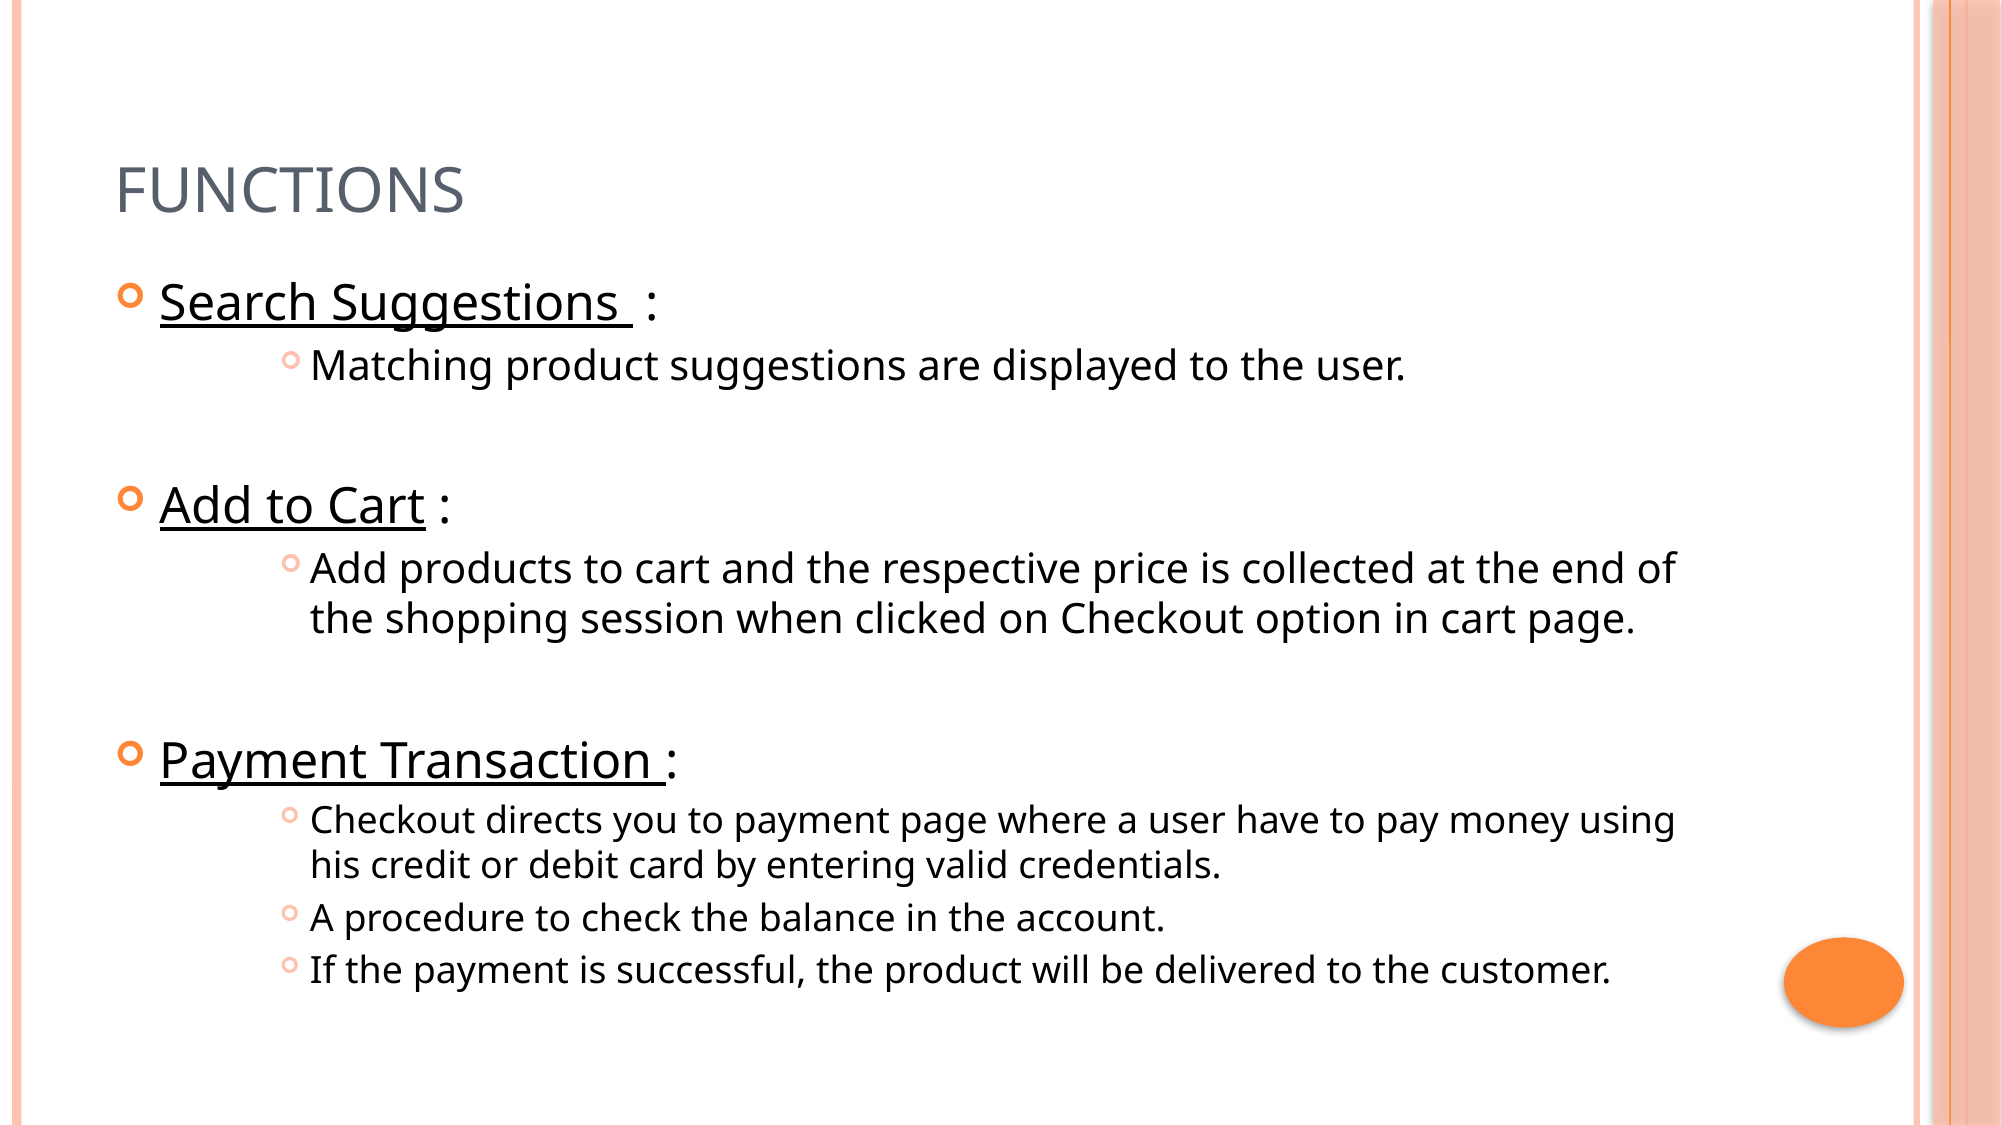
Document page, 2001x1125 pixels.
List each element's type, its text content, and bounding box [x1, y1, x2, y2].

title Functions [99, 45, 1734, 233]
list Search Suggestions : Matching product suggestions are displayed to the user. Add to Cart : Add products to cart and the respective price is collected at the end of the shopping session when clicked on Checkout option in cart page. Payment Transaction : Checkout directs you to payment page where a user have to pay money using his credit or debit card by entering valid credentials. A procedure to check the balance in the account. If the payment is successful, the product will be delivered to the customer. [99, 262, 1734, 1062]
